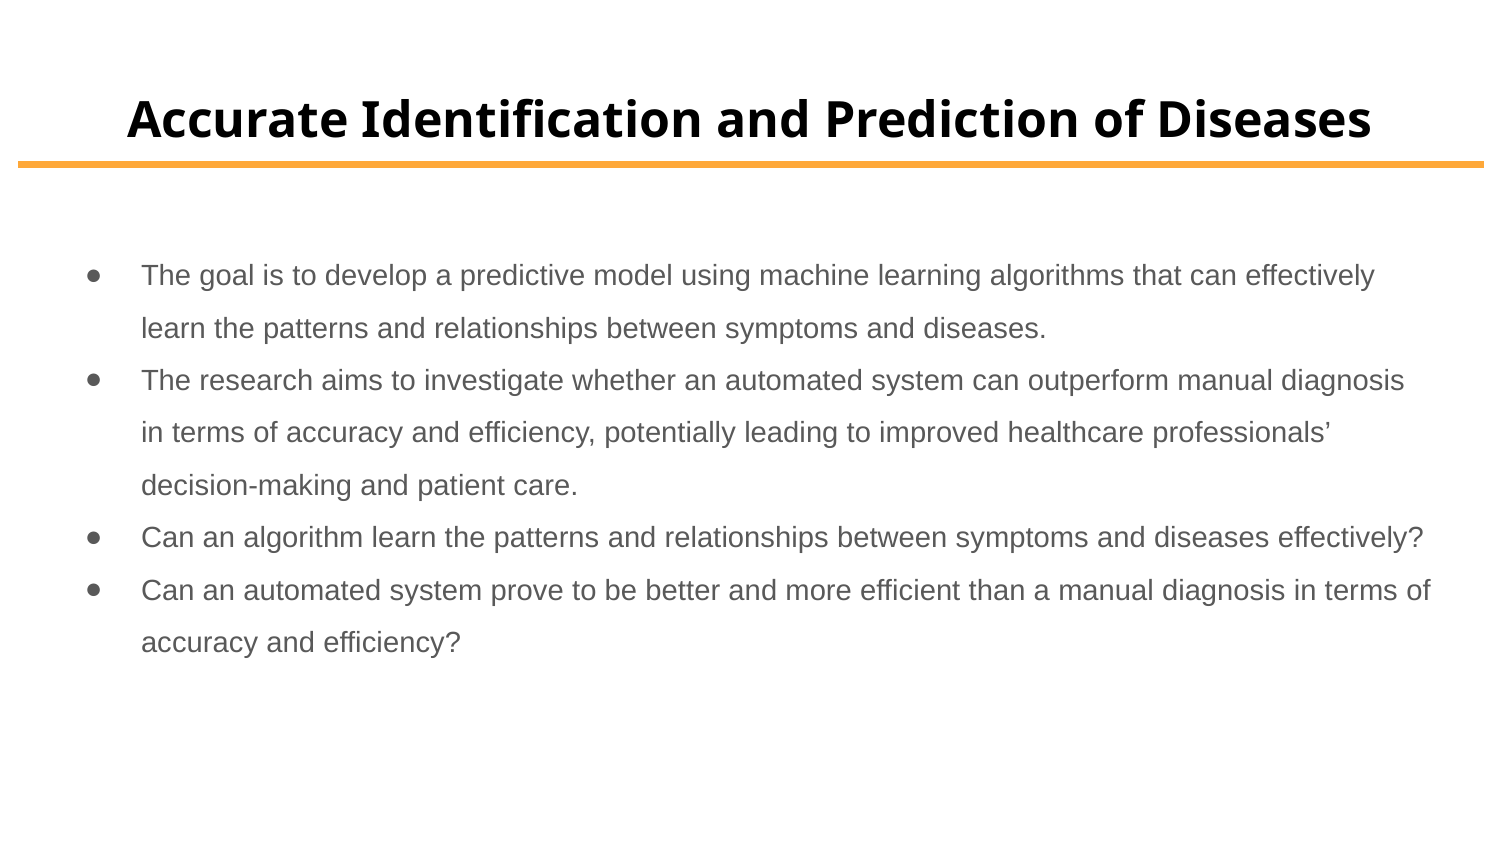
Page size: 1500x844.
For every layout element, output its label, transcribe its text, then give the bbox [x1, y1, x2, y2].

list The goal is to develop a predictive model using machine learning algorithms that can effectively learn the patterns and relationships between symptoms and diseases. The research aims to investigate whether an automated system can outperform manual diagnosis in terms of accuracy and efficiency, potentially leading to improved healthcare professionals’ decision-making and patient care. Can an algorithm learn the patterns and relationships between symptoms and diseases effectively? Can an automated system prove to be better and more efficient than a manual diagnosis in terms of accuracy and efficiency? [51, 189, 1449, 750]
title Accurate Identification and Prediction of Diseases [51, 72, 1449, 161]
